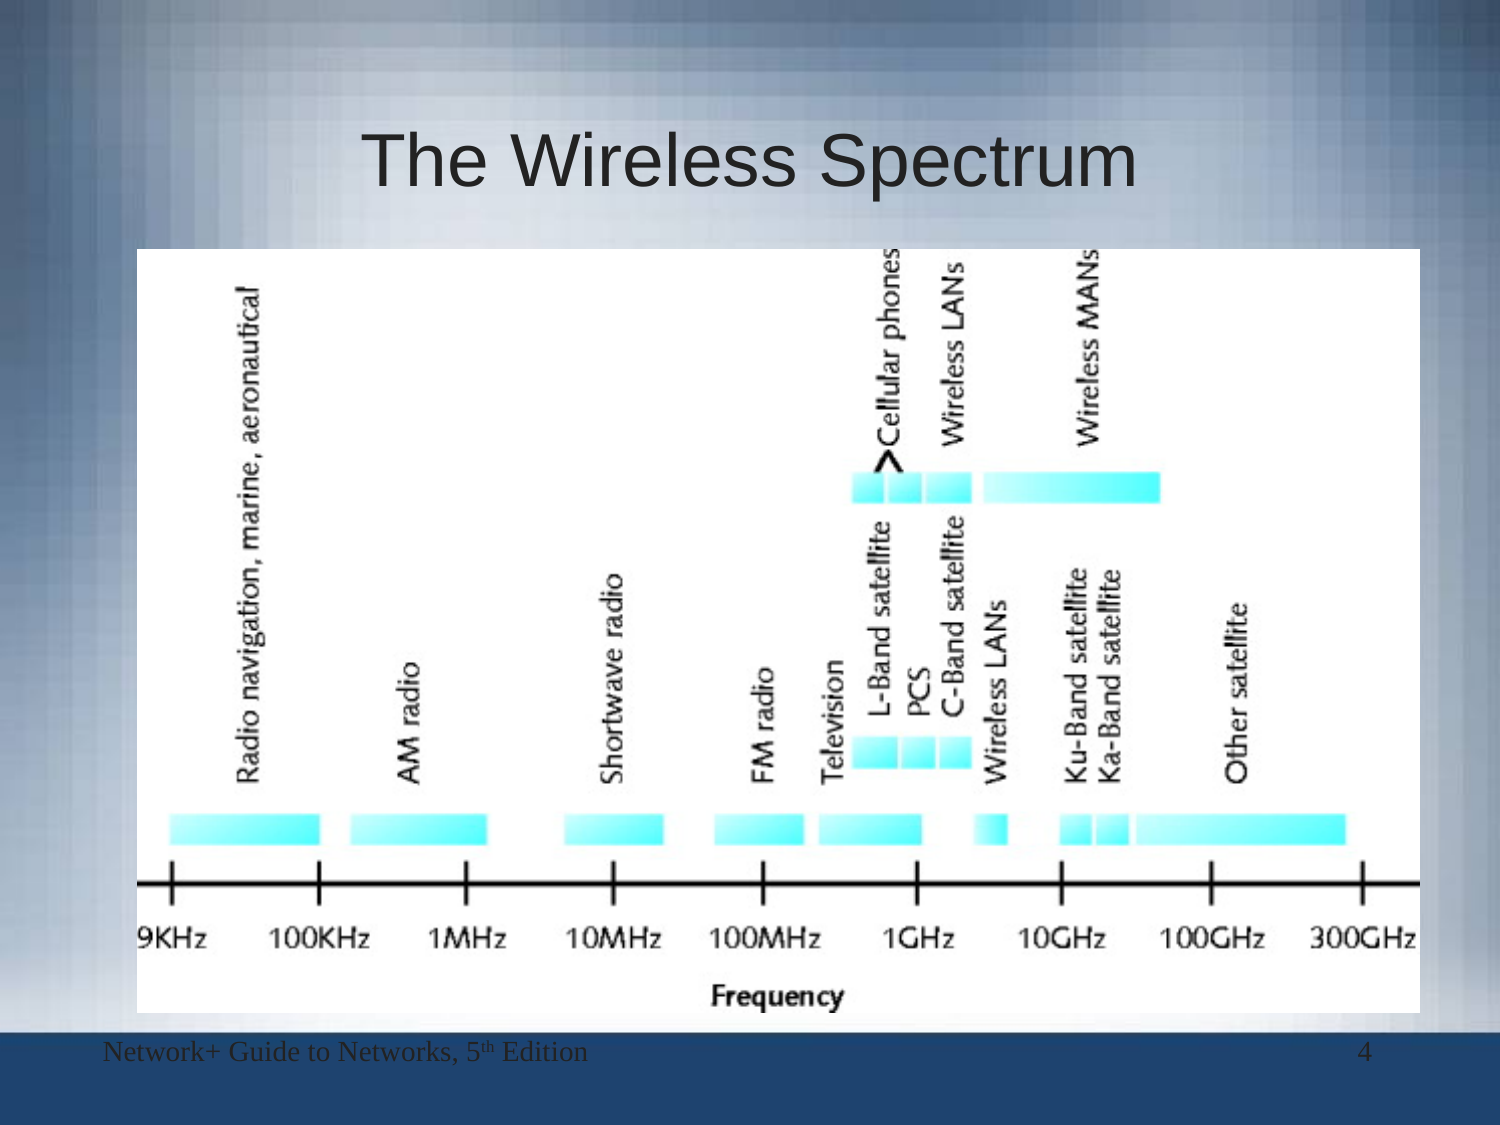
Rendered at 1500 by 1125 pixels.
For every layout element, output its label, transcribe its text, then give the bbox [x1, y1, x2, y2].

title The Wireless Spectrum [87, 62, 1413, 250]
slide_number 4 [1074, 1025, 1388, 1100]
footer Network+ Guide to Networks, 5th Edition [87, 1025, 988, 1100]
picture [0, 0, 1500, 1125]
